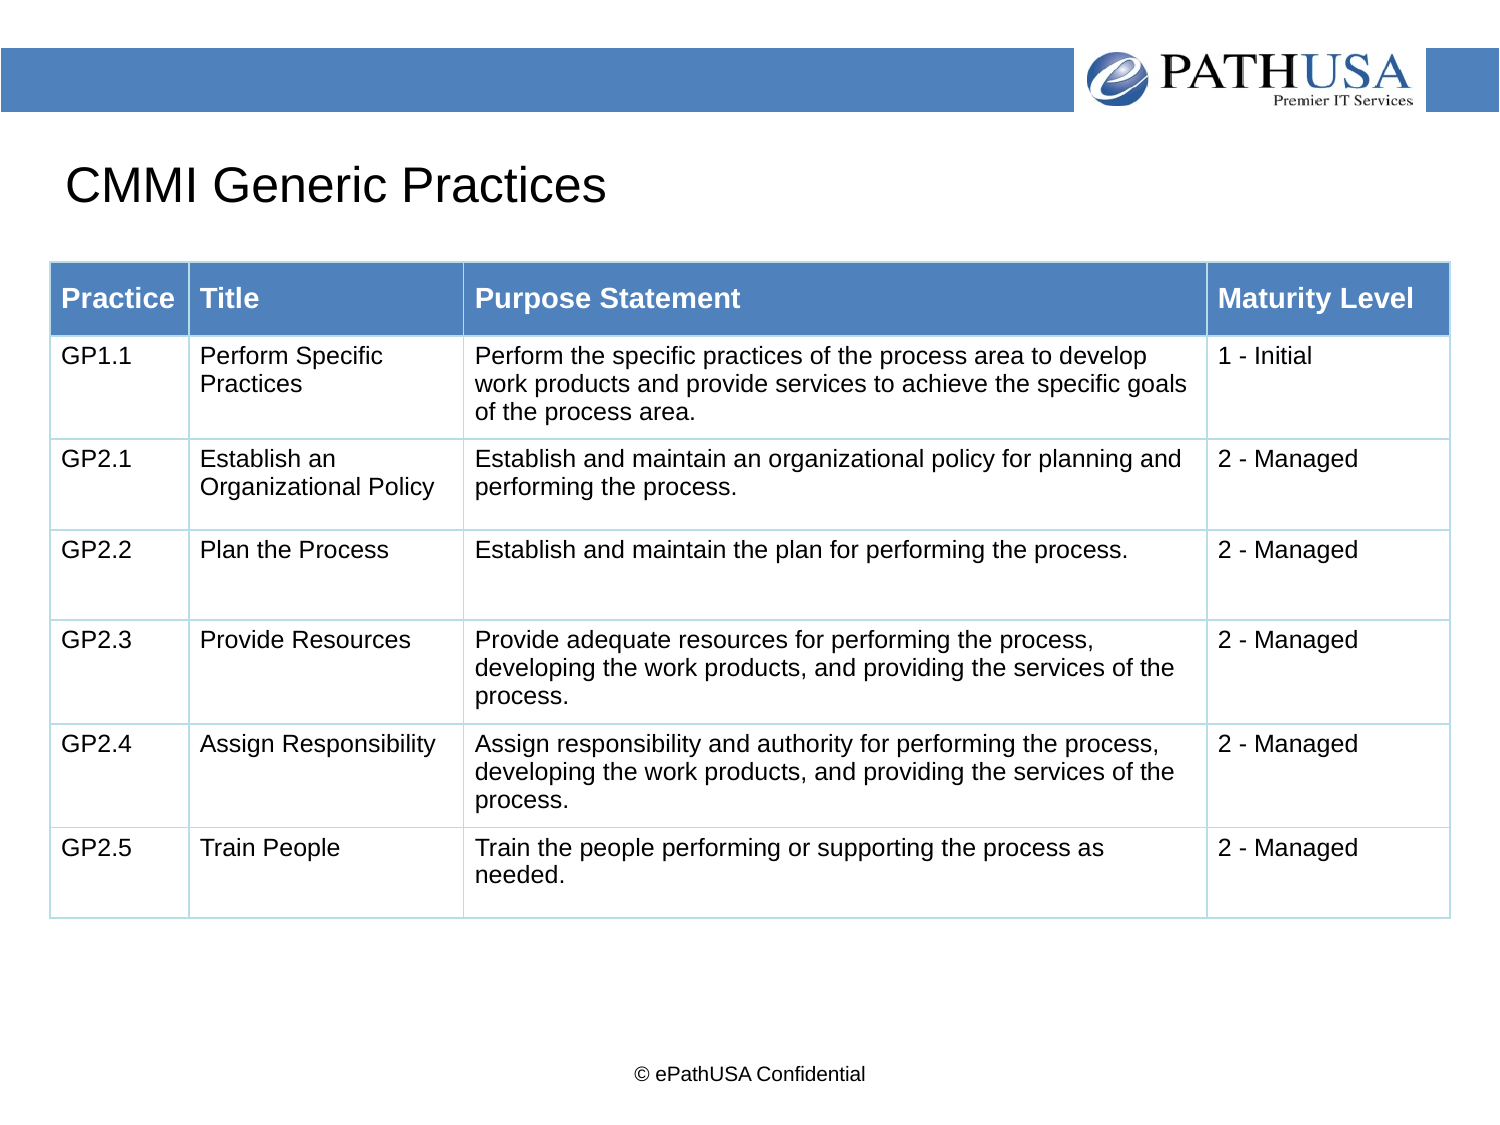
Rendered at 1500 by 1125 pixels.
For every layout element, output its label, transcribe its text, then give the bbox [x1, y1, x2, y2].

table_cell GP2.1 [51, 440, 188, 529]
table_cell GP2.5 [51, 828, 188, 917]
title CMMI Generic Practices [50, 127, 1450, 238]
table_cell Provide Resources [190, 621, 463, 723]
table_cell GP1.1 [51, 337, 188, 438]
table_cell GP2.2 [51, 531, 188, 619]
table_cell Establish and maintain the plan for performing the process. [464, 531, 1206, 619]
table_cell 2 - Managed [1208, 531, 1449, 619]
table_header Purpose Statement [464, 263, 1206, 335]
table_cell Train the people performing or supporting the process as needed. [464, 828, 1206, 917]
text_box © ePathUSA Confidential [512, 1042, 988, 1103]
table_cell GP2.4 [51, 725, 188, 827]
table_cell 2 - Managed [1208, 828, 1449, 917]
table_cell Plan the Process [190, 531, 463, 619]
picture [1087, 52, 1413, 106]
table_cell Assign Responsibility [190, 725, 463, 827]
table_cell 2 - Managed [1208, 440, 1449, 529]
table_header Title [190, 263, 463, 335]
table_cell Perform the specific practices of the process area to develop work products and provide services to achieve the specific goals of the process area. [464, 337, 1206, 438]
table_cell Train People [190, 828, 463, 917]
table_cell 1 - Initial [1208, 337, 1449, 438]
table_cell Assign responsibility and authority for performing the process, developing the work products, and providing the services of the process. [464, 725, 1206, 827]
table_header Practice [51, 263, 188, 335]
table_cell Establish and maintain an organizational policy for planning and performing the process. [464, 440, 1206, 529]
table_cell Provide adequate resources for performing the process, developing the work products, and providing the services of the process. [464, 621, 1206, 723]
table_cell GP2.3 [51, 621, 188, 723]
table_cell Establish an Organizational Policy [190, 440, 463, 529]
table_cell 2 - Managed [1208, 621, 1449, 723]
table_header Maturity Level [1208, 263, 1449, 335]
table_cell Perform Specific Practices [190, 337, 463, 438]
table_cell 2 - Managed [1208, 725, 1449, 827]
